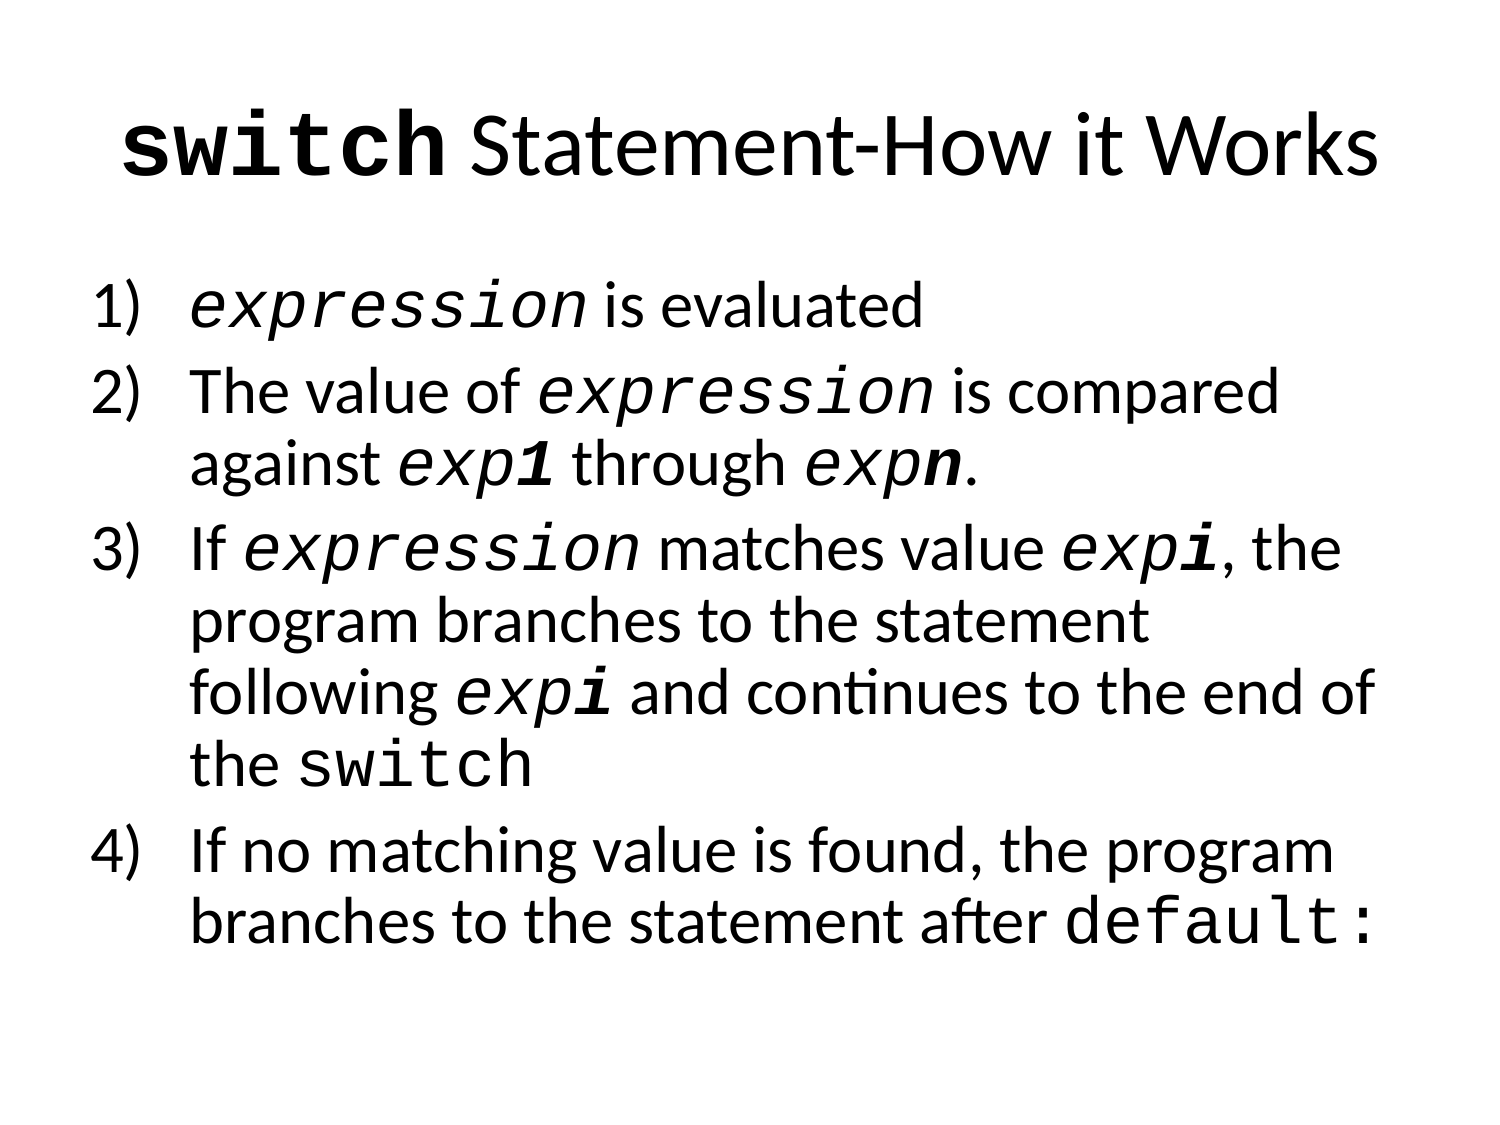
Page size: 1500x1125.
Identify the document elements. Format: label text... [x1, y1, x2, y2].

list 1) expression is evaluated The value of expression is compared against exp1 through expn. If expression matches value expi, the program branches to the statement following expi and continues to the end of the switch If no matching value is found, the program branches to the statement after default: [75, 262, 1425, 1005]
title switch Statement-How it Works [75, 45, 1425, 233]
